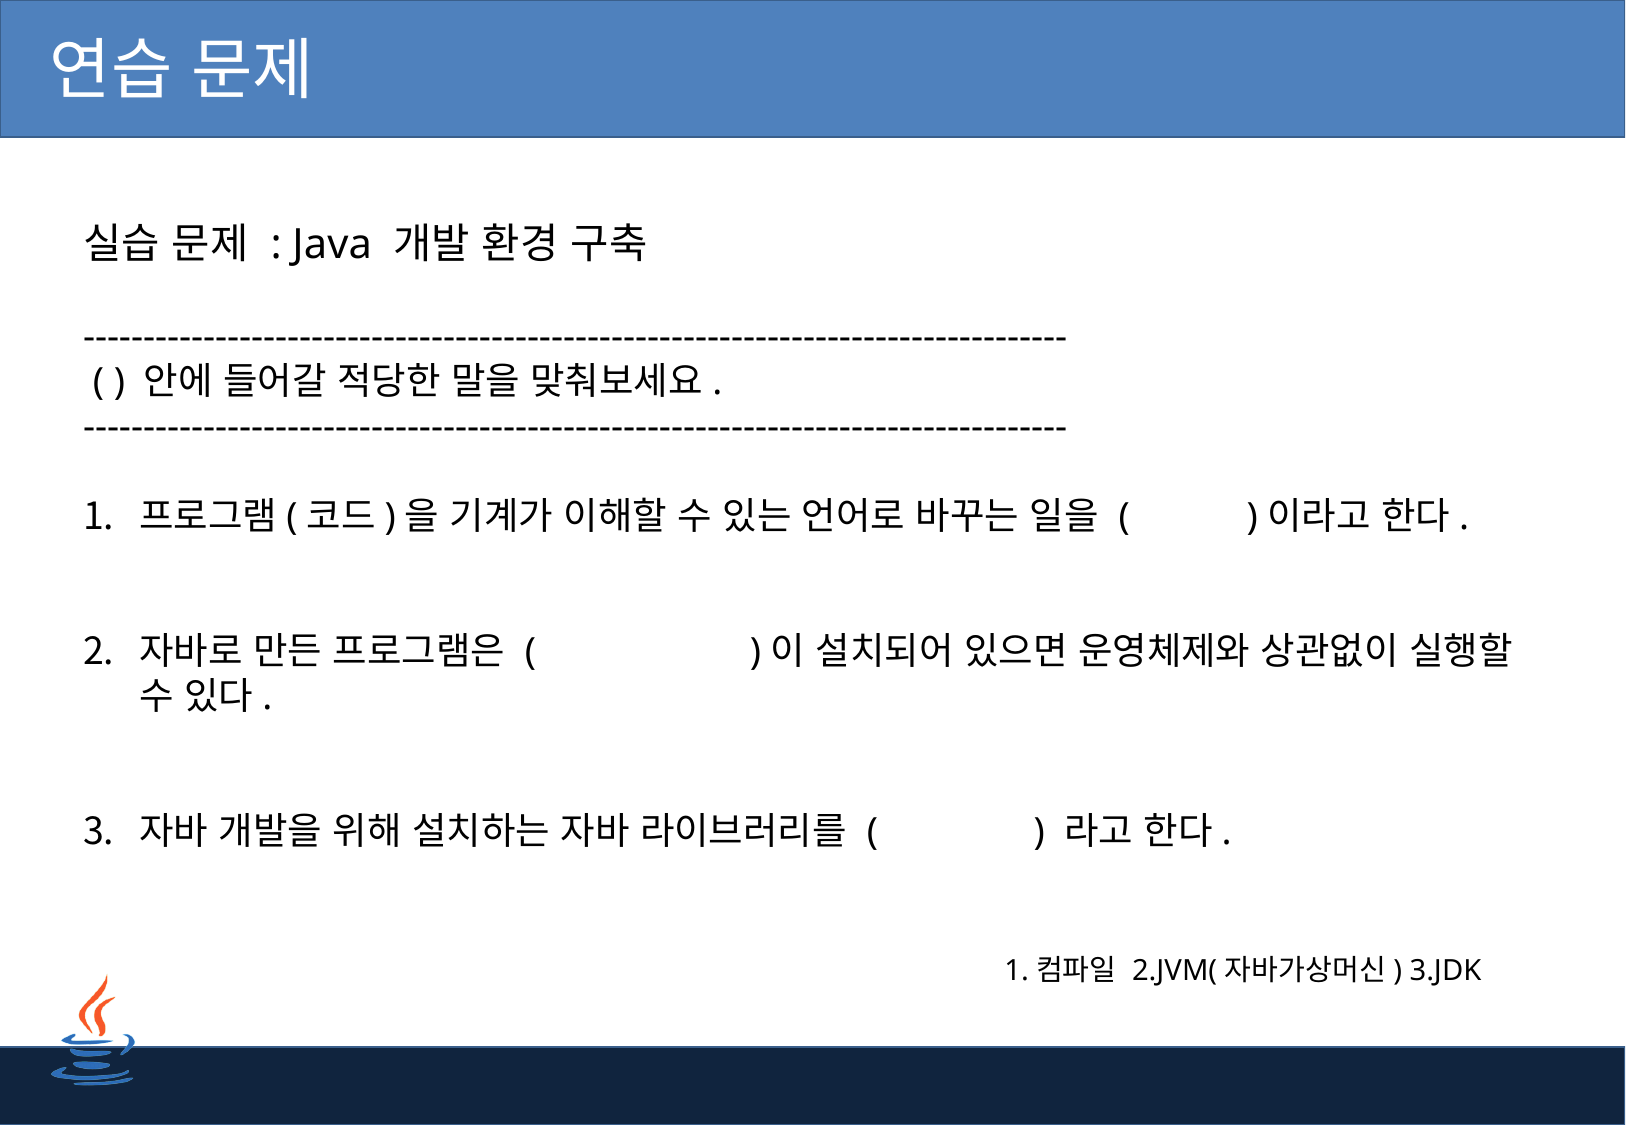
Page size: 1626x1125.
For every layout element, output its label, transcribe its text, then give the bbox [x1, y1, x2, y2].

picture [38, 973, 151, 1086]
text_box 실습 문제 : Java 개발 환경 구축 ---------------------------------------------------------------------------------- ( ) 안에 들어갈 적당한 말을 맞춰보세요. ---------------------------------------------------------------------------------- 프로그램(코드)을 기계가 이해할 수 있는 언어로 바꾸는 일을 ( )이라고 한다. 자바로 만든 프로그램은 ( )이 설치되어 있으면 운영체제와 상관없이 실행할 수 있다. 자바 개발을 위해 설치하는 자바 라이브러리를 ( ) 라고 한다. [68, 209, 1569, 905]
text_box 1.컴파일 2.JVM(자바가상머신) 3.JDK [989, 943, 1510, 994]
title 연습 문제 [0, 0, 1018, 138]
